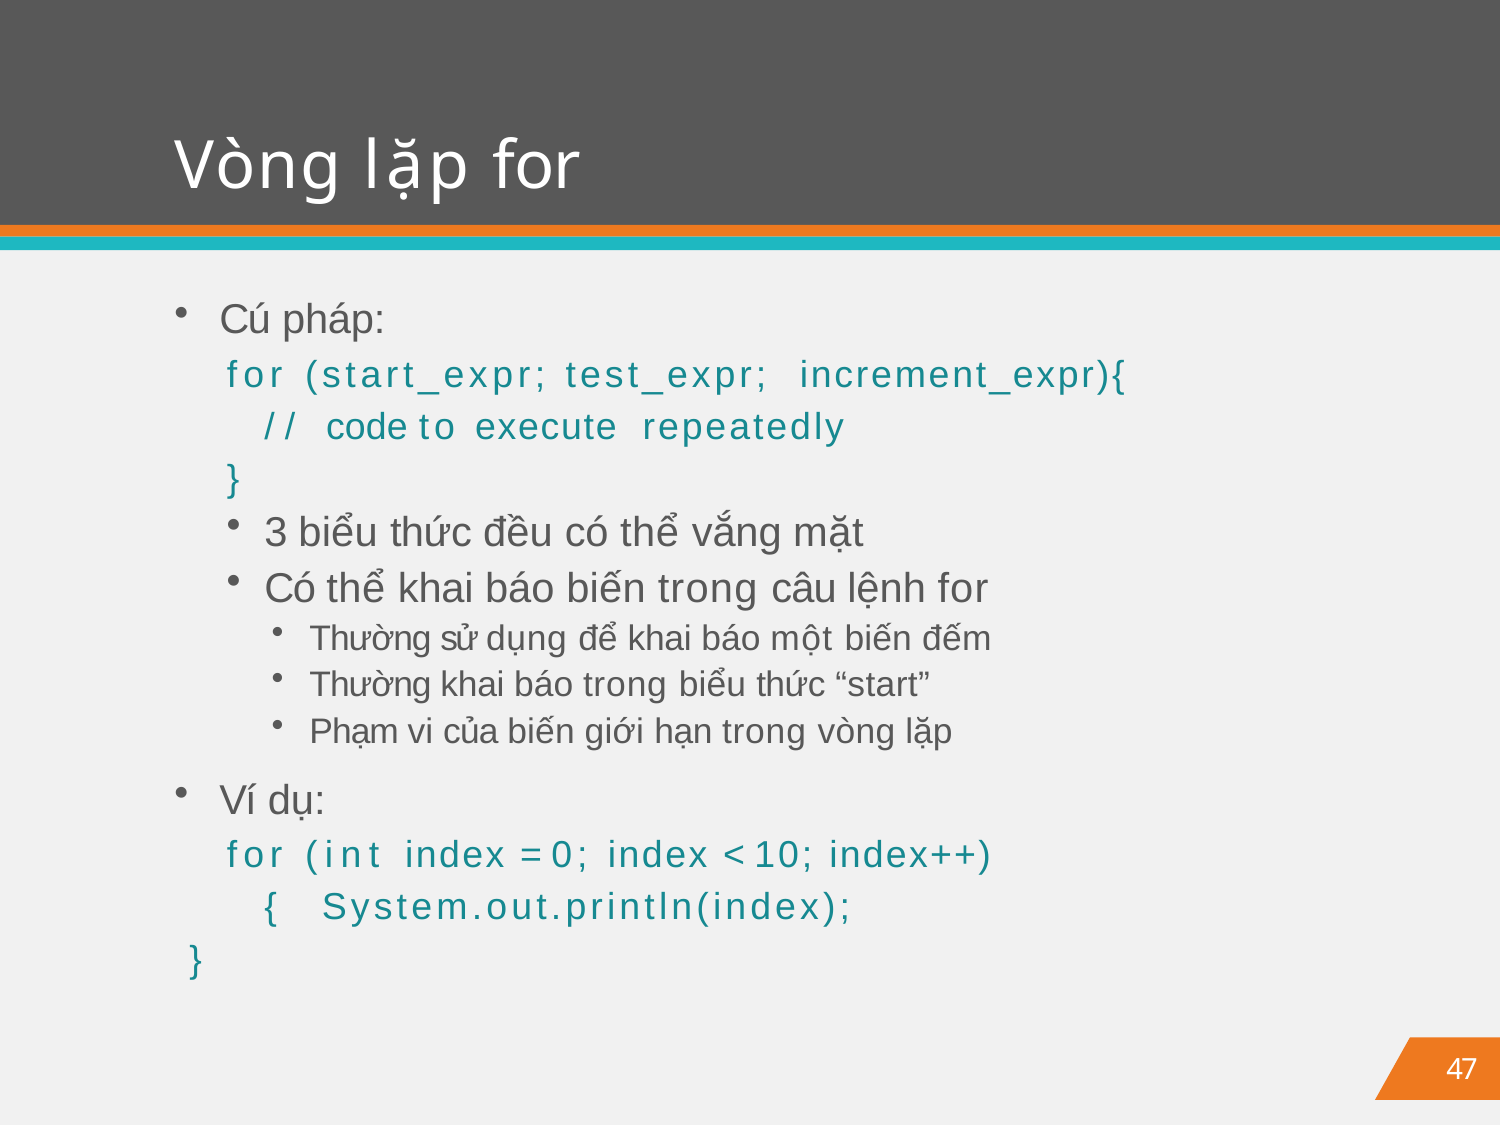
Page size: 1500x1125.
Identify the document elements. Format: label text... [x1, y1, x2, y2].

text_box 47 [1439, 1049, 1487, 1086]
title Vòng lặp for [172, 119, 595, 281]
text_box Cú pháp: for (start_expr; test_expr; increment_expr){ // code to execute repeatedly } 3 biểu thức đều có thể vắng mặt Có thể khai báo biến trong câu lệnh for Thường sử dụng để khai báo một biến đếm Thường khai báo trong biểu thức “start” Phạm vi của biến giới hạn trong vòng lặp Ví dụ: for (int index = 0; index < 10; index++) { System.out.println(index); } [172, 281, 1134, 980]
